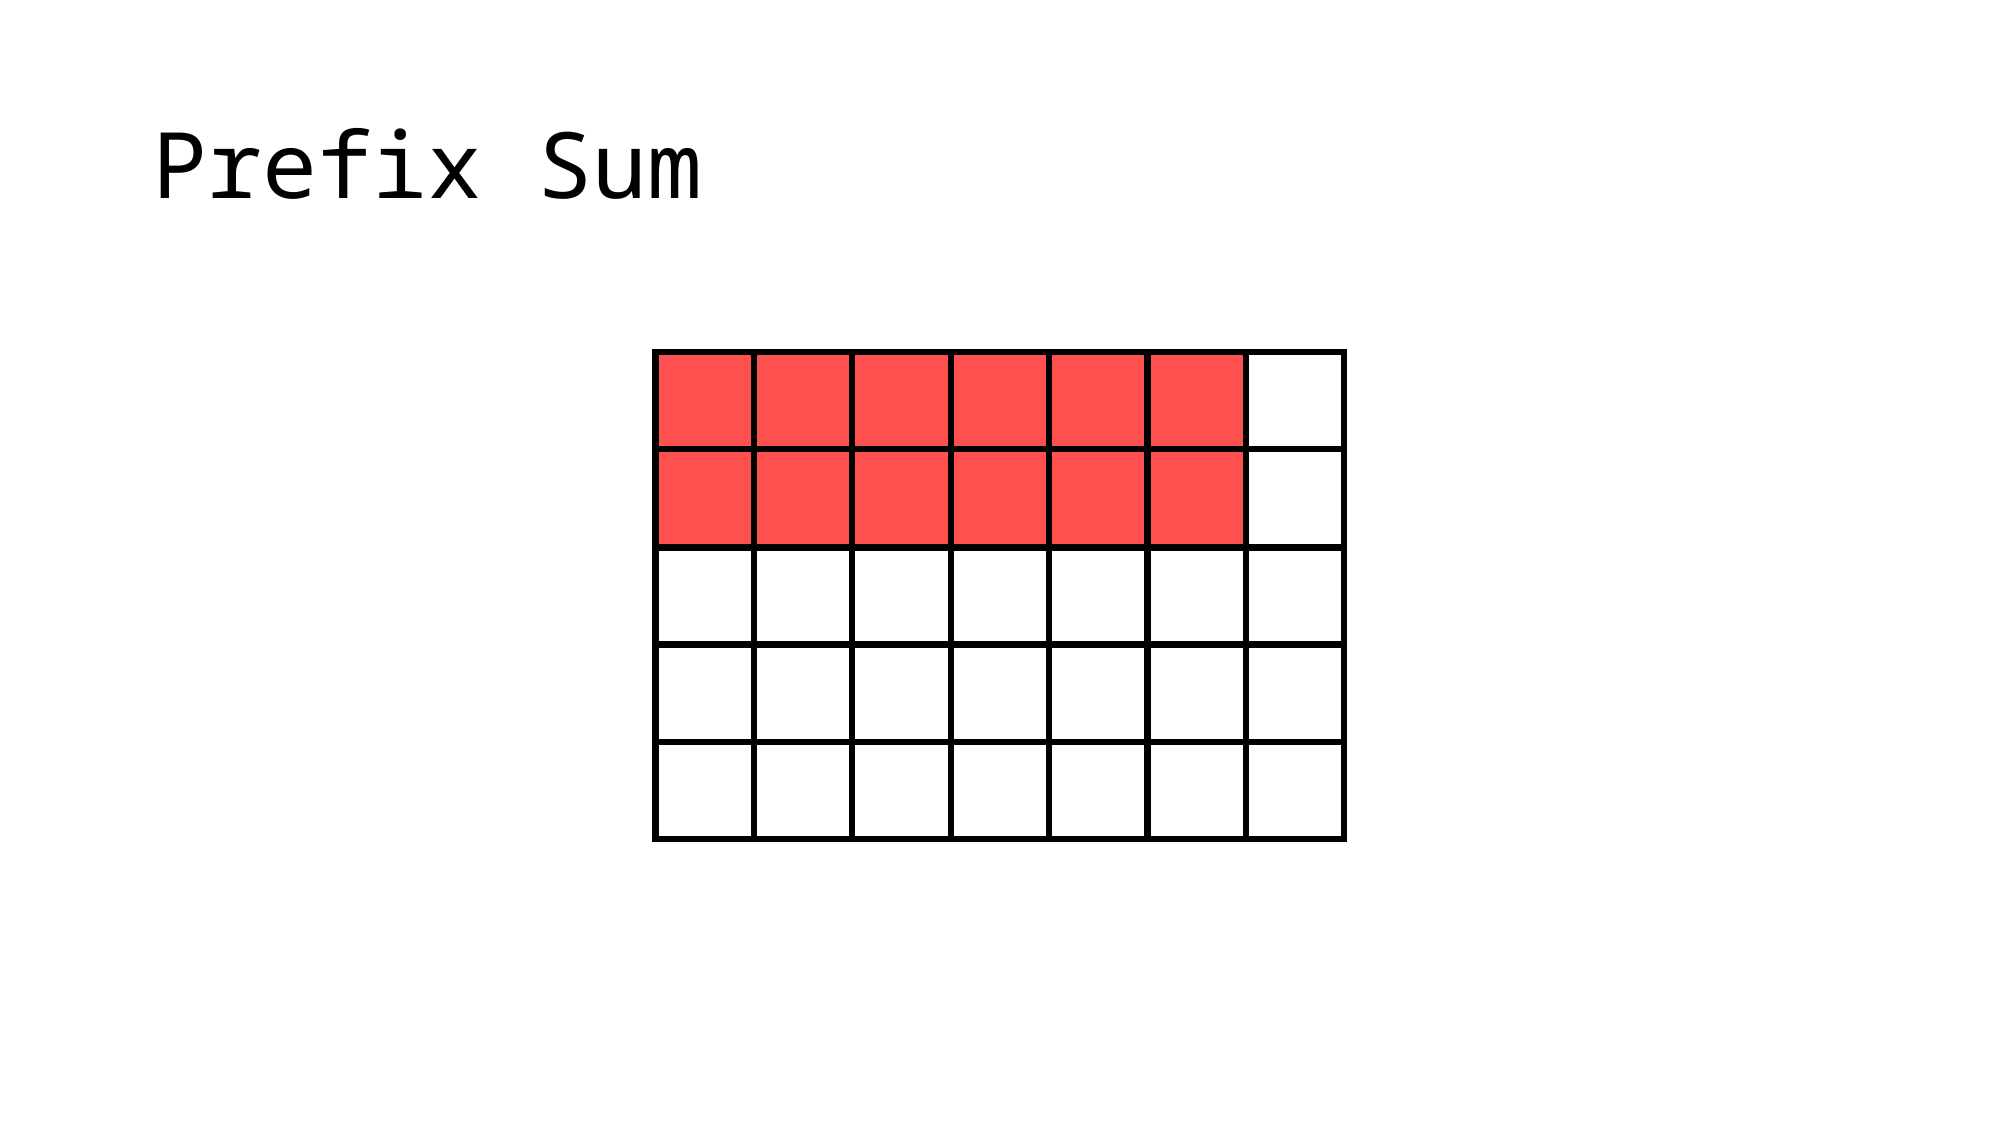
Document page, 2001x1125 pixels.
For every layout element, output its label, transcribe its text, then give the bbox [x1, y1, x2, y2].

title Prefix Sum [137, 59, 1863, 278]
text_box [654, 351, 1345, 840]
